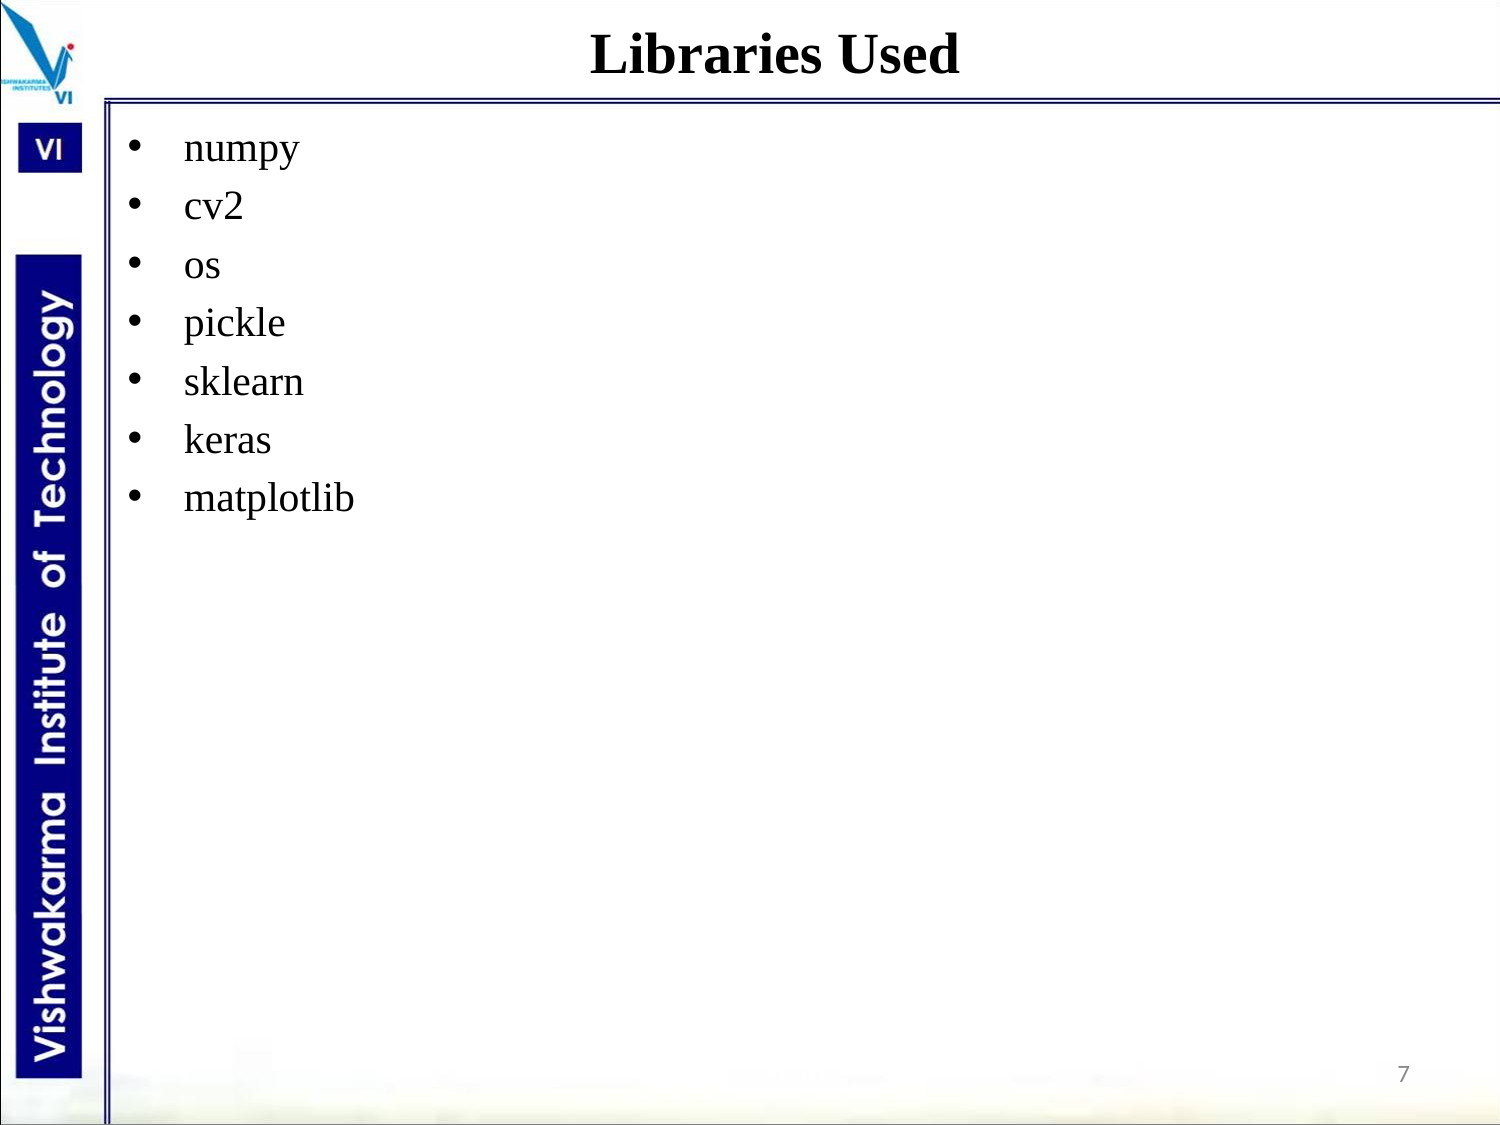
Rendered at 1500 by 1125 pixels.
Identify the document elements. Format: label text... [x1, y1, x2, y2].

title Libraries Used [99, 0, 1450, 100]
slide_number 7 [1074, 1042, 1425, 1103]
picture [0, 0, 1500, 1125]
list numpy cv2 os pickle sklearn keras matplotlib [112, 112, 1463, 855]
